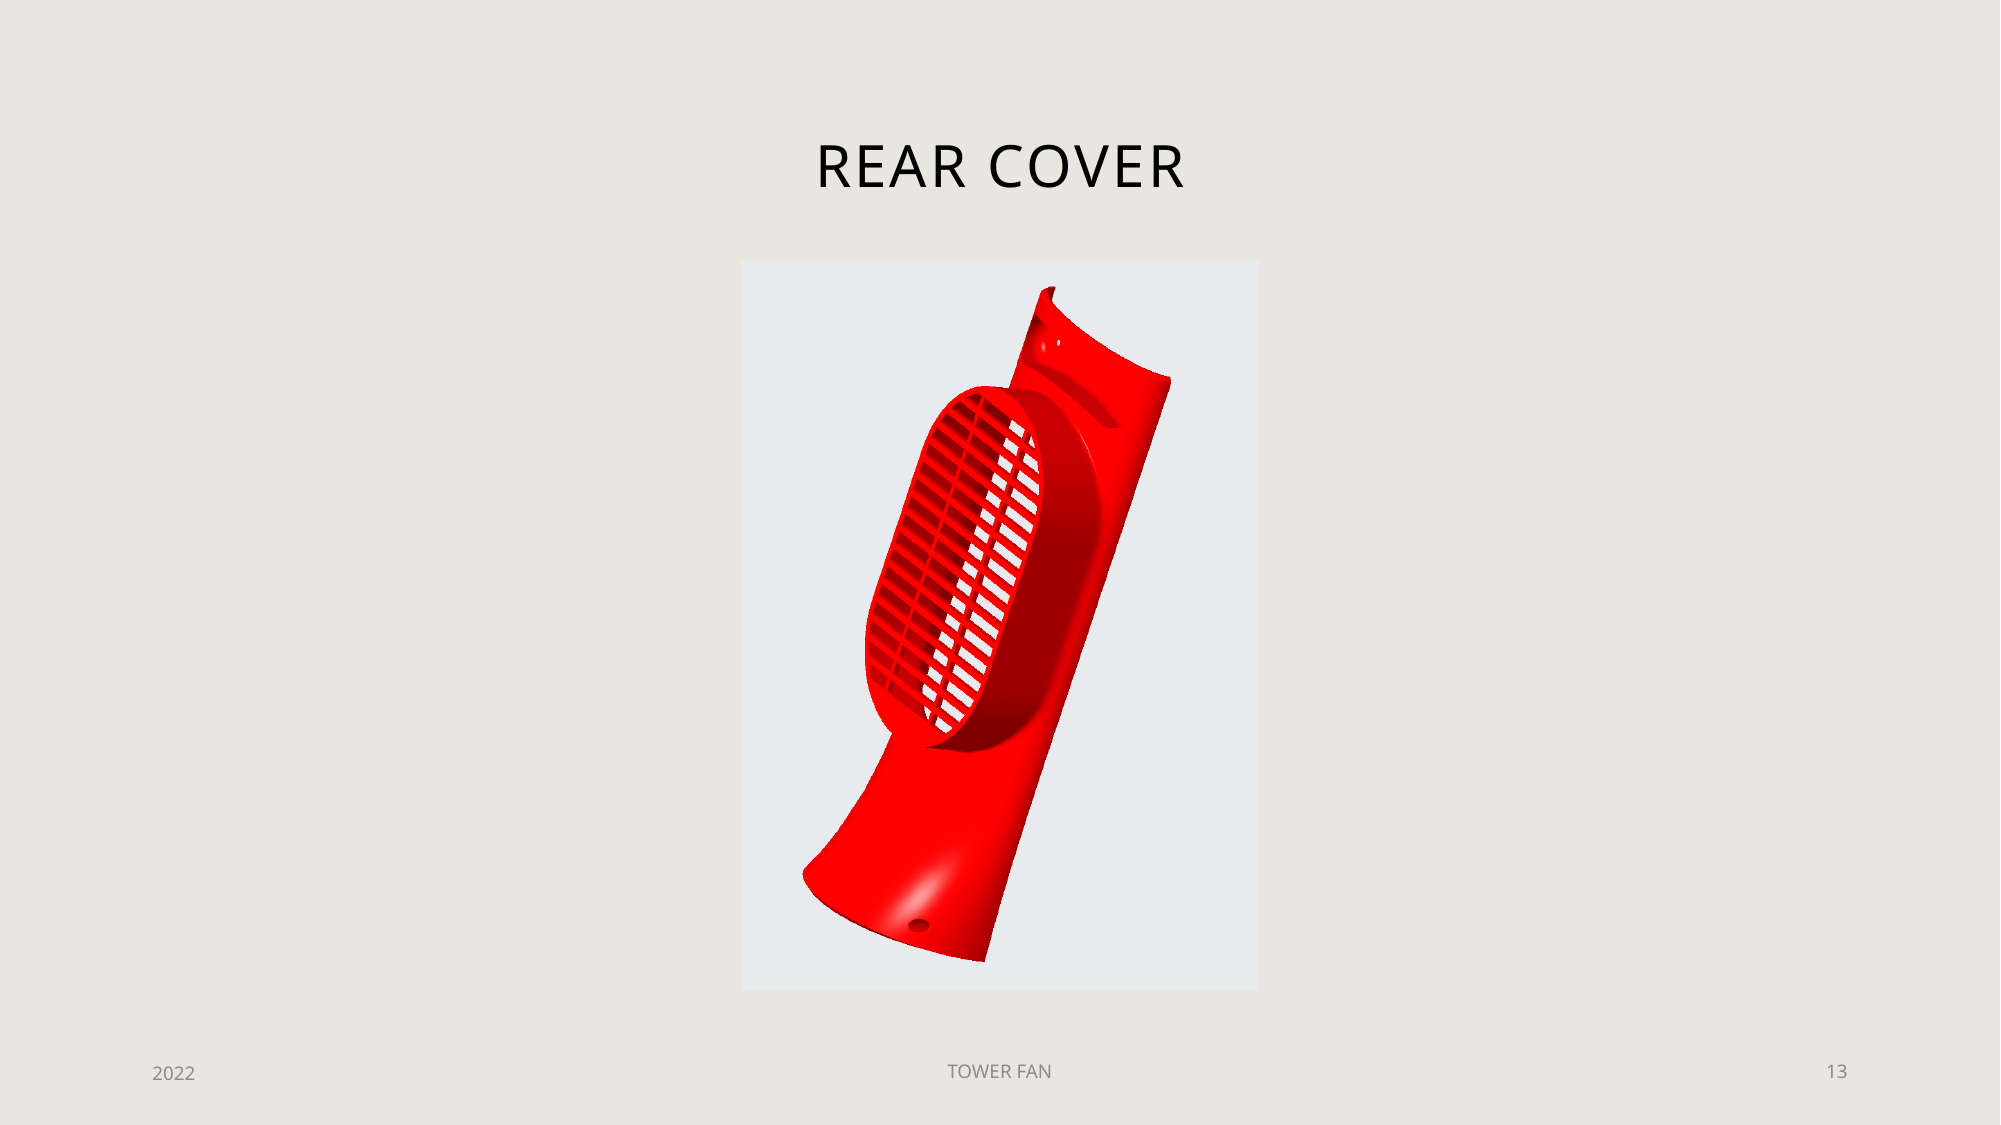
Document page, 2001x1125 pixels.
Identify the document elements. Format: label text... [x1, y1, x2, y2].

title Rear COVER [137, 59, 1863, 278]
slide_number 2022 [137, 1042, 588, 1103]
picture [741, 259, 1259, 990]
slide_number 13 [1412, 1042, 1863, 1103]
footer TOWER FAN [662, 1042, 1338, 1103]
